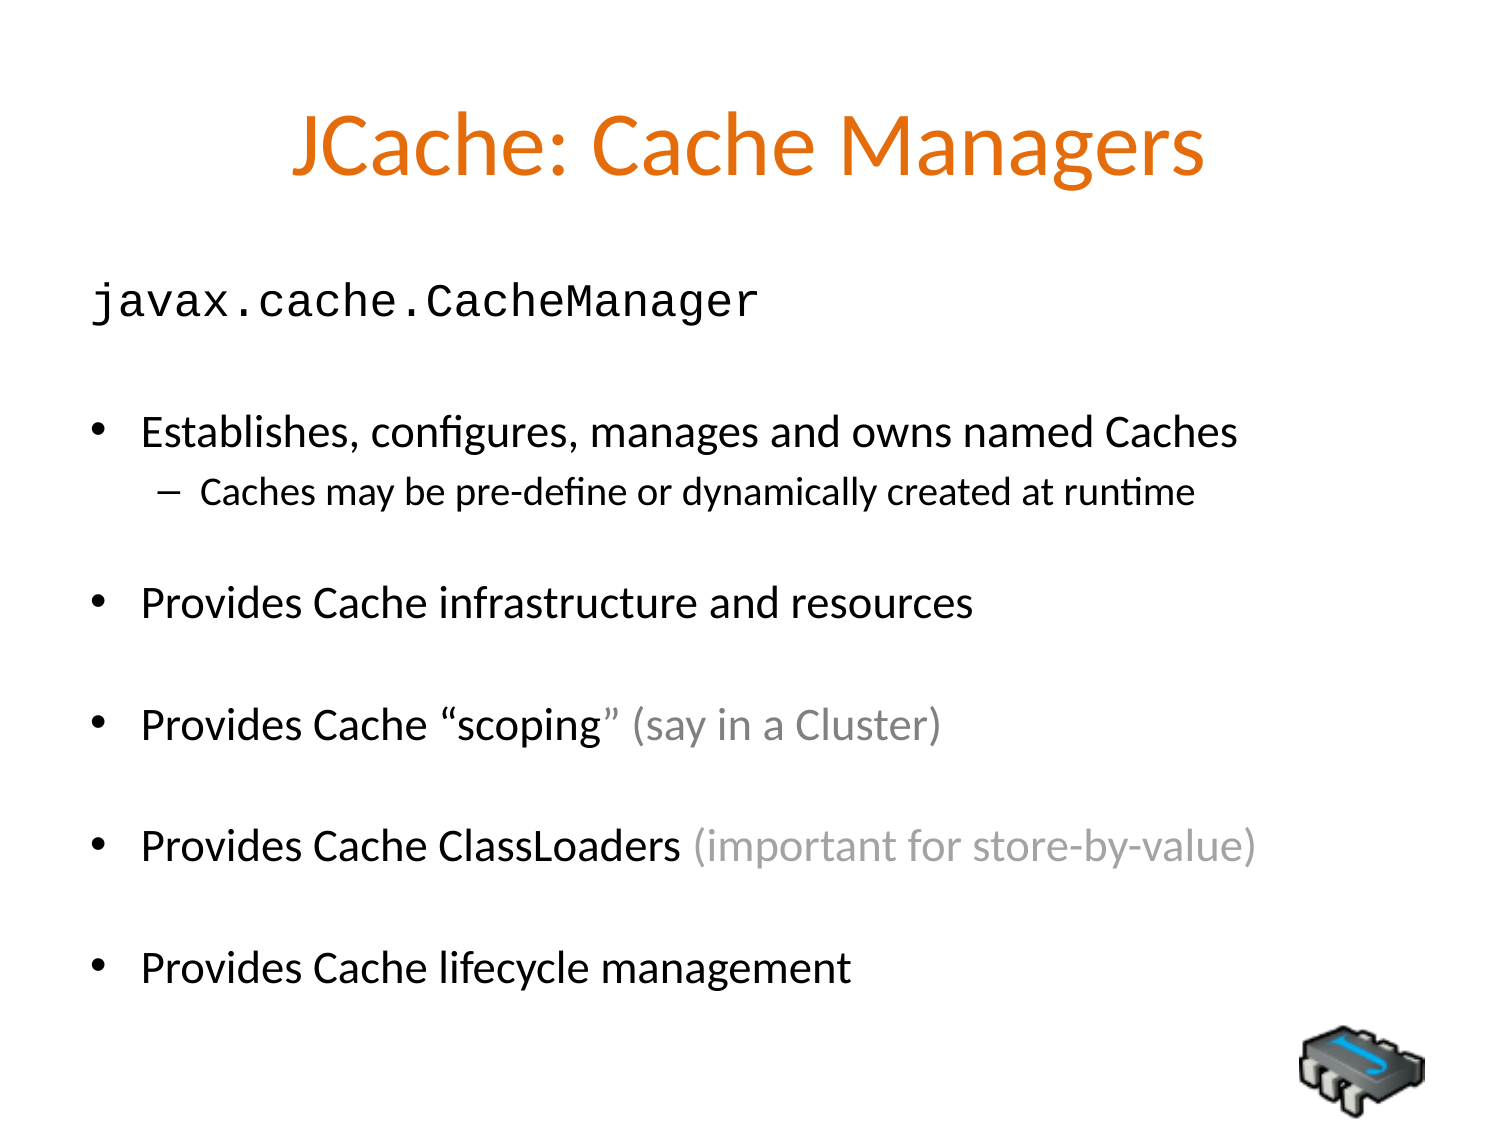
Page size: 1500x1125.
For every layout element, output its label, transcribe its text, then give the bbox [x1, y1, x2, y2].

picture [1299, 1020, 1425, 1125]
title JCache: Cache Managers [75, 45, 1425, 233]
list javax.cache.CacheManager Establishes, configures, manages and owns named Caches Caches may be pre-define or dynamically created at runtime Provides Cache infrastructure and resources Provides Cache “scoping” (say in a Cluster) Provides Cache ClassLoaders (important for store-by-value) Provides Cache lifecycle management [75, 262, 1425, 1005]
